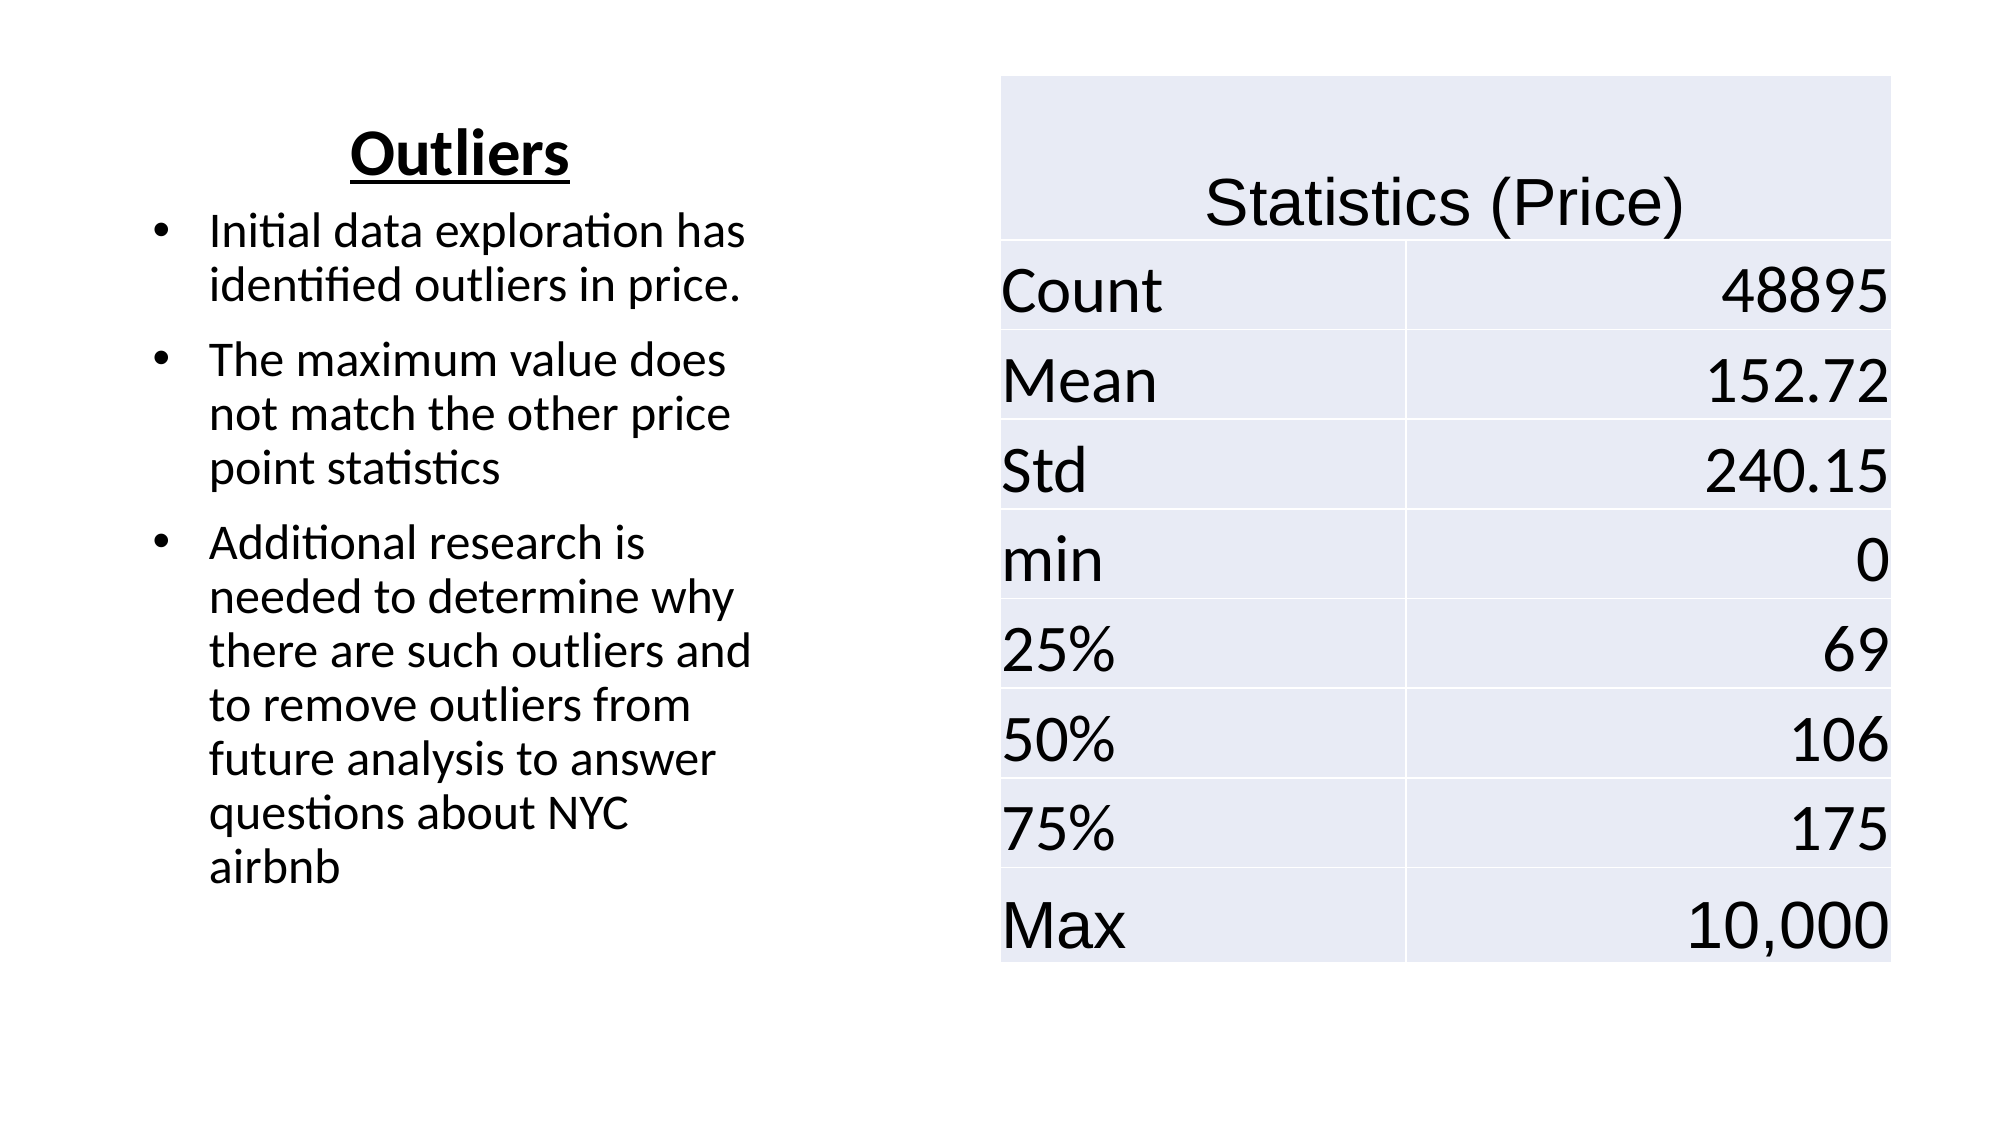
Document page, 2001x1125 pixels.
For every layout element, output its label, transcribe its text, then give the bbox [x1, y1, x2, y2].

title Outliers [137, 75, 783, 197]
table_cell 50% [1001, 689, 1405, 777]
table_cell 75% [1001, 779, 1405, 867]
table_cell min [1001, 510, 1405, 598]
table_cell Mean [1001, 330, 1405, 418]
table_cell 0 [1407, 510, 1891, 598]
table_cell 240.15 [1407, 420, 1891, 508]
table_cell Std [1001, 420, 1405, 508]
table_cell 152.72 [1407, 330, 1891, 418]
table_cell Count [1001, 241, 1405, 329]
table_header Statistics (Price) [1001, 76, 1891, 239]
table_cell 175 [1407, 779, 1891, 867]
table_cell 106 [1407, 689, 1891, 777]
table_cell 10,000 [1407, 868, 1891, 962]
list Initial data exploration has identified outliers in price. The maximum value does not match the other price point statistics Additional research is needed to determine why there are such outliers and to remove outliers from future analysis to answer questions about NYC airbnb [137, 197, 783, 963]
table_cell 48895 [1407, 241, 1891, 329]
table_cell 25% [1001, 599, 1405, 687]
table_cell 69 [1407, 599, 1891, 687]
table_cell Max [1001, 868, 1405, 962]
